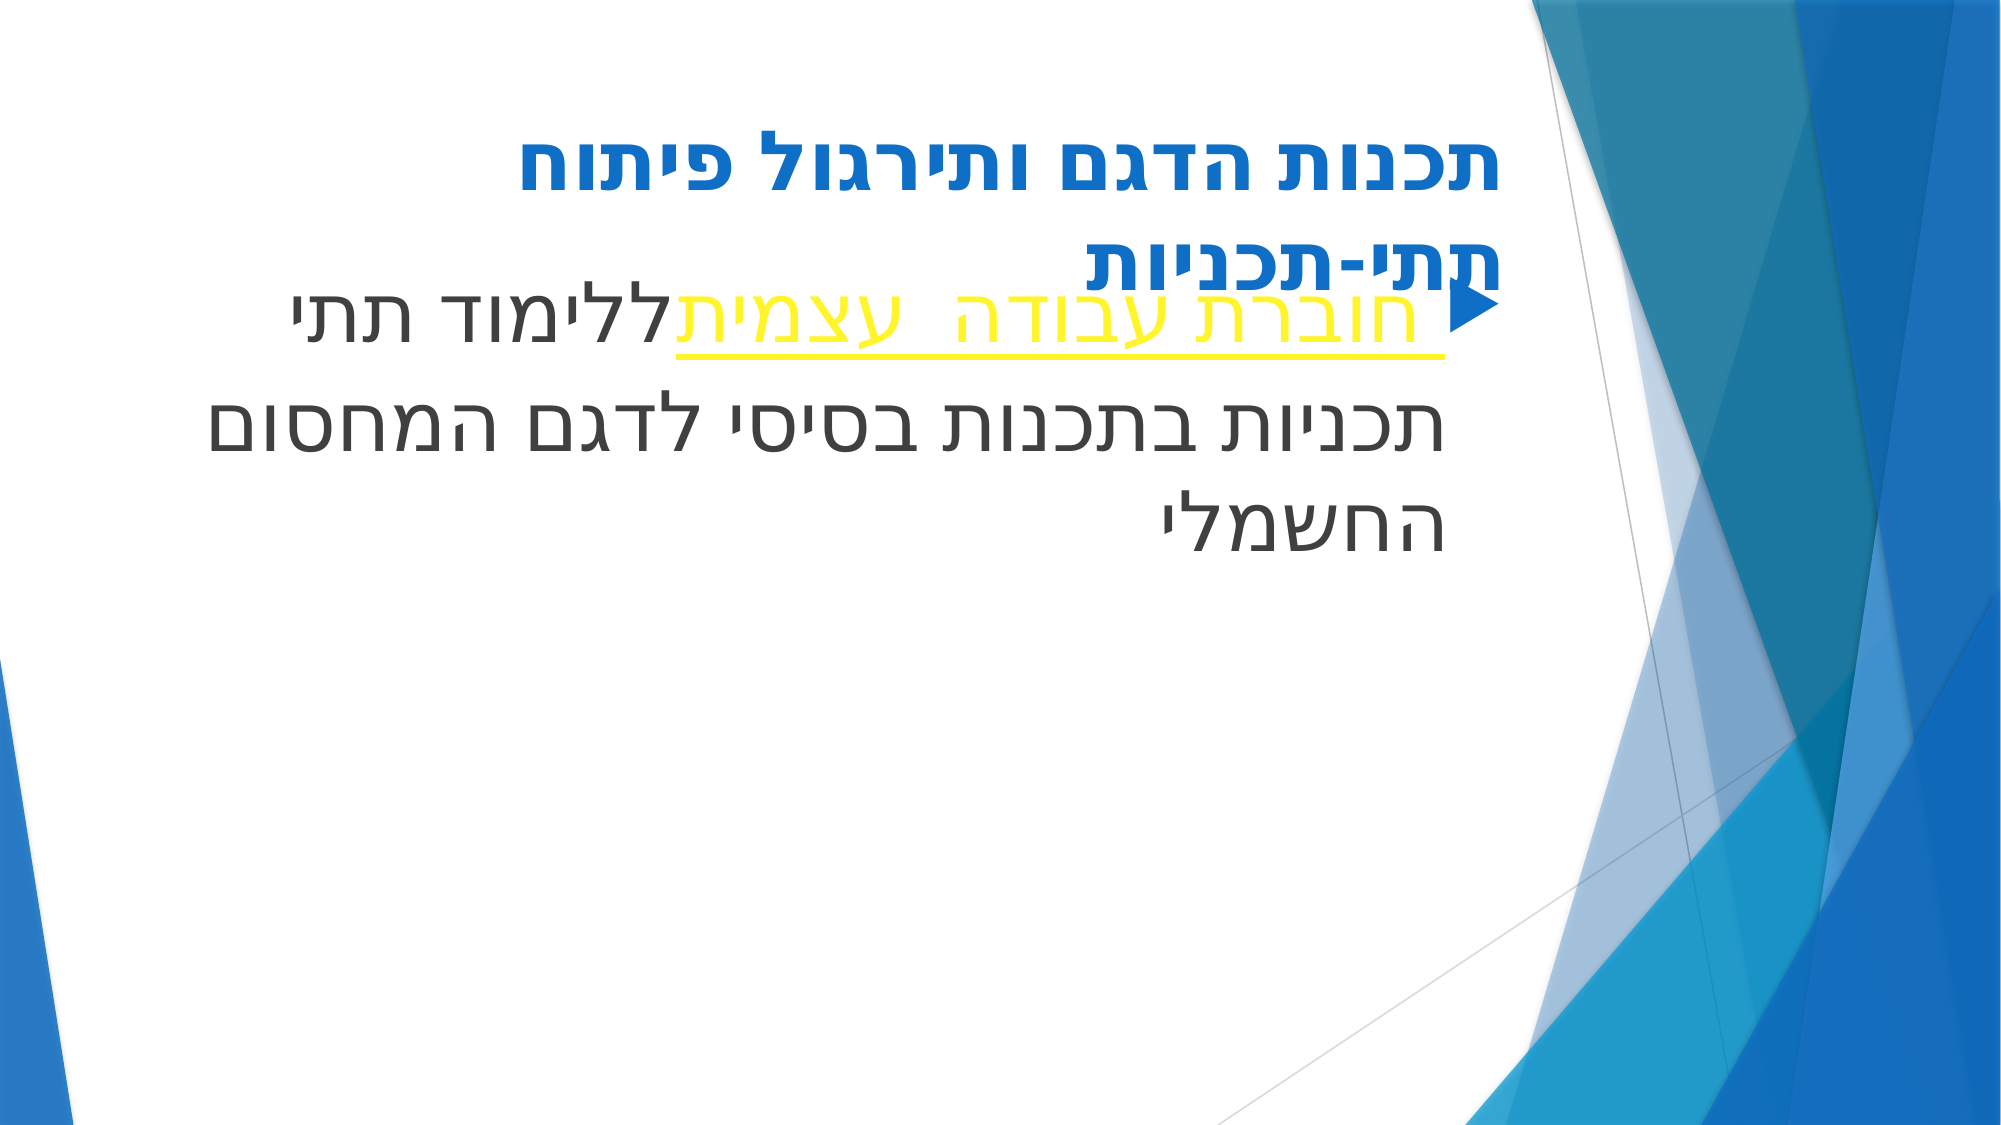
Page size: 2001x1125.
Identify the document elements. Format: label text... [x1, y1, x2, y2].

text_box חוברת עבודה עצמית ללימוד תתי תכניות בתכנות בסיסי לדגם המחסום החשמלי [39, 251, 1522, 1092]
title תכנות הדגם ותירגול פיתוח תתי-תכניות [111, 99, 1522, 251]
